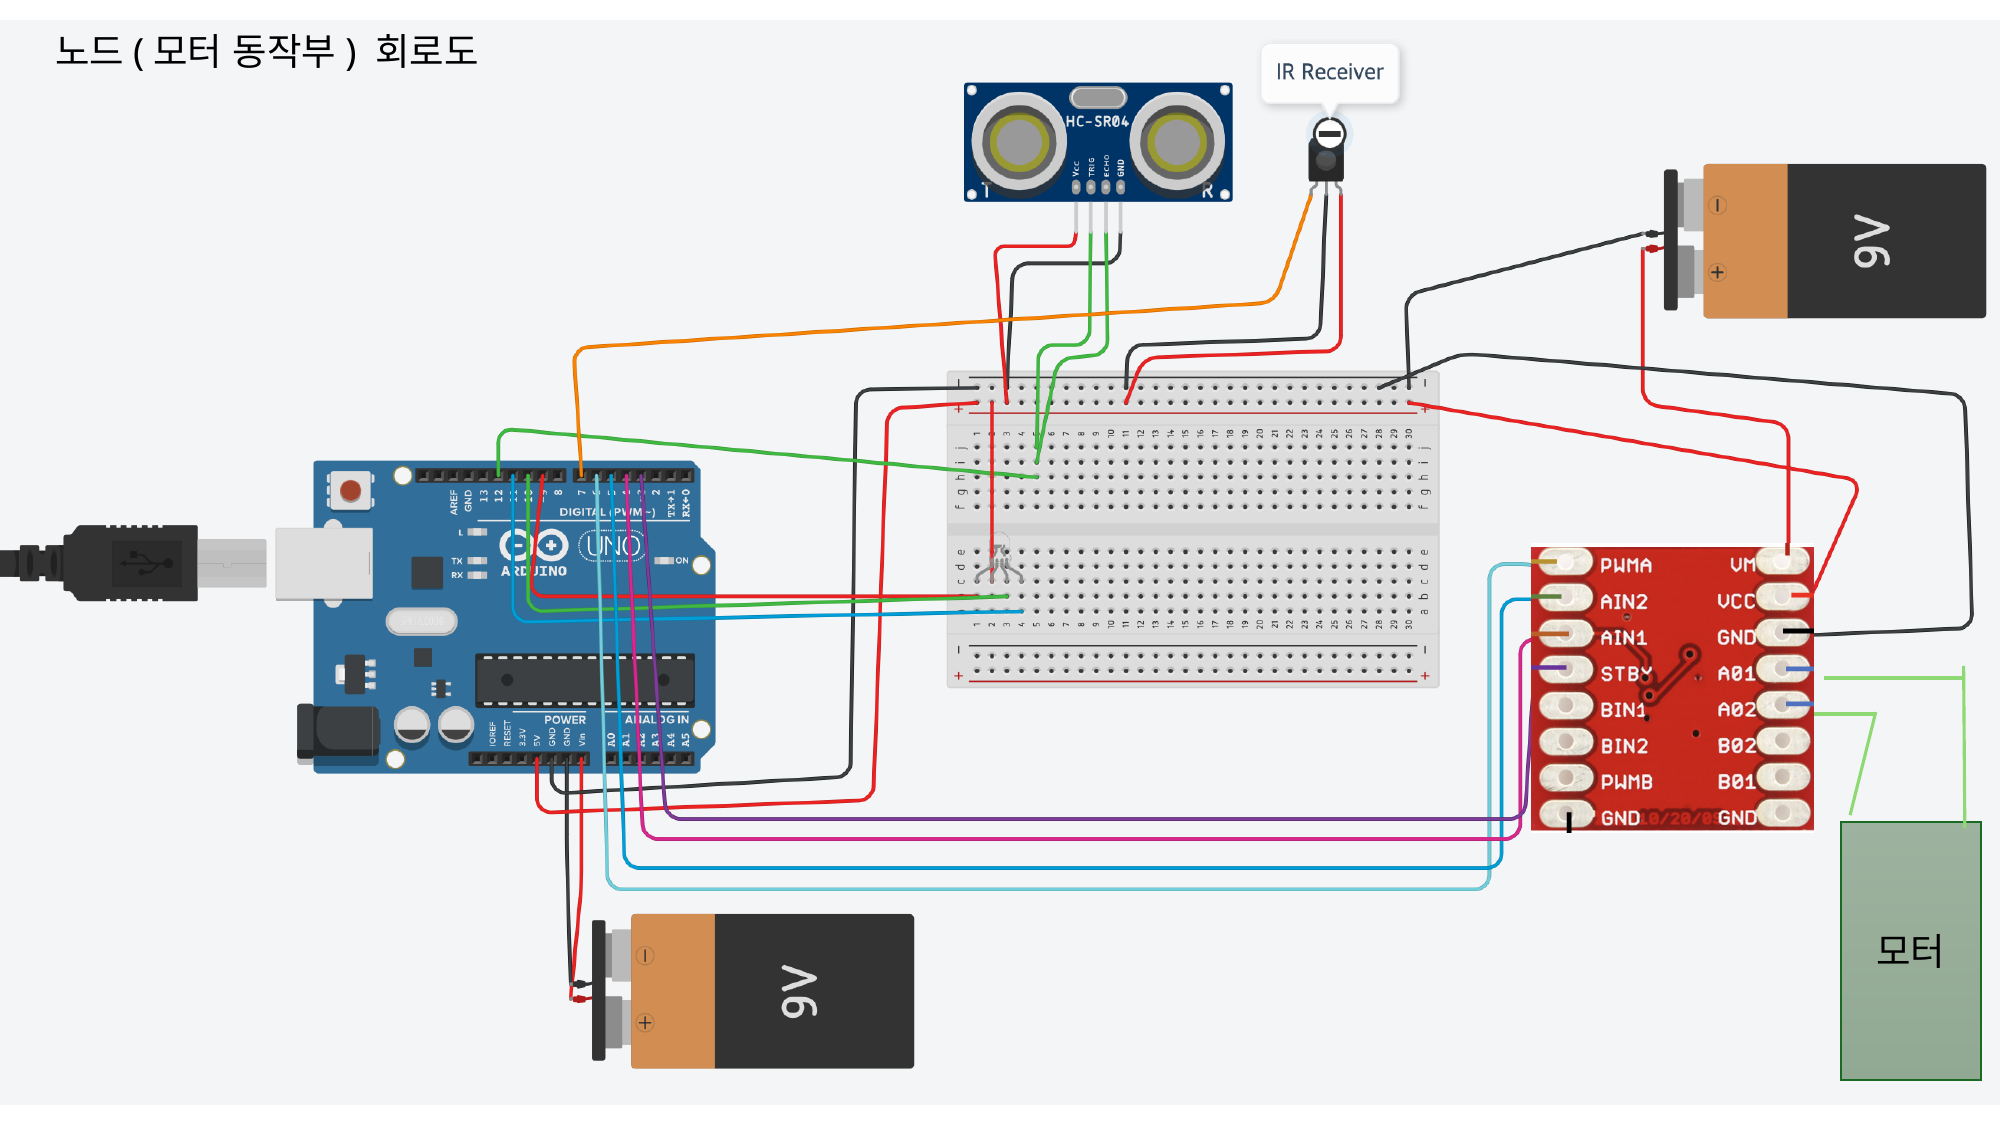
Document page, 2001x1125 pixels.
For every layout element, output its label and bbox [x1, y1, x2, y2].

picture [0, 20, 2000, 1105]
text_box [1849, 711, 1877, 816]
